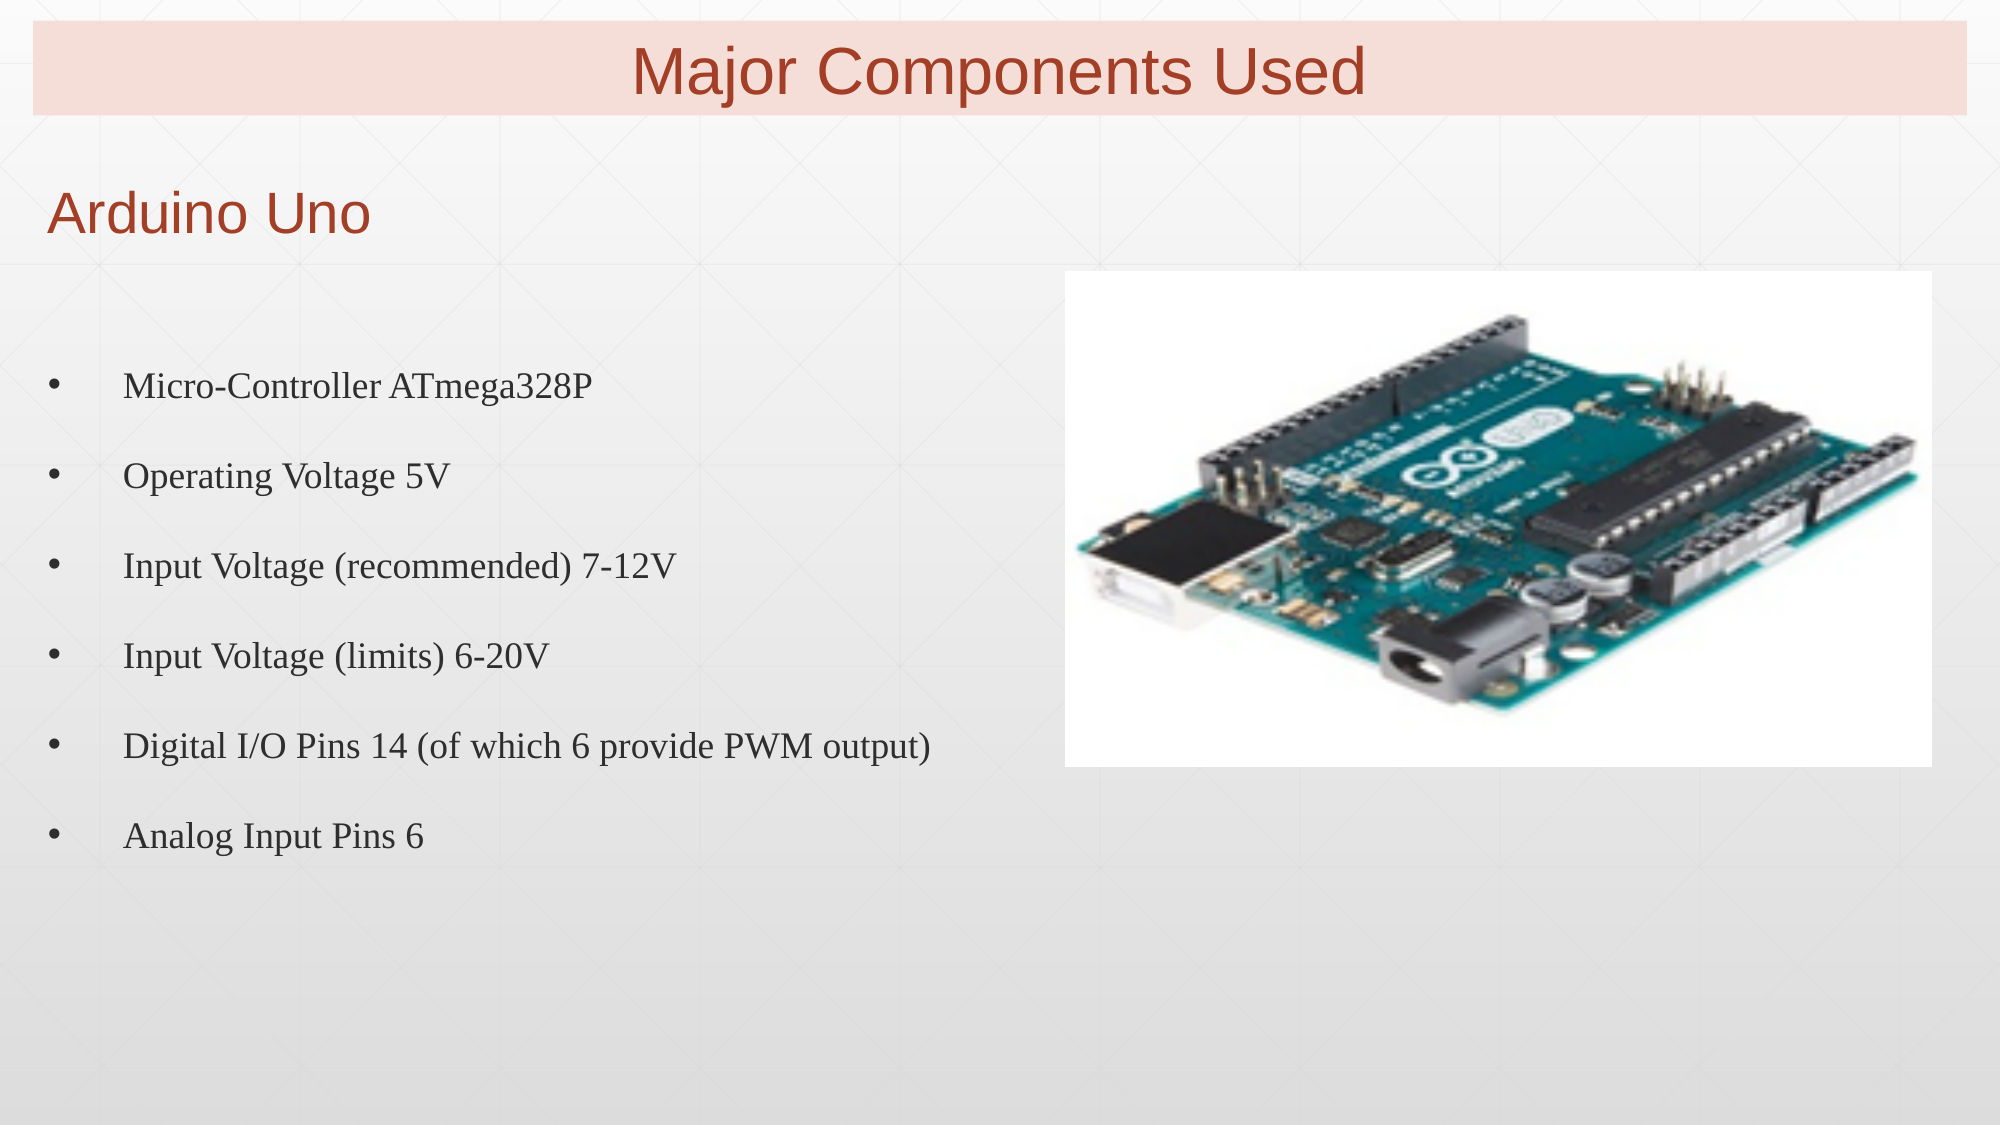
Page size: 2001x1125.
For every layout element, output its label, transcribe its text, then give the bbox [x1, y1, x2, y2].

text_box Arduino Uno Micro-Controller ATmega328P Operating Voltage 5V Input Voltage (recommended) 7-12V Input Voltage (limits) 6-20V Digital I/O Pins 14 (of which 6 provide PWM output) Analog Input Pins 6 [33, 168, 2000, 863]
picture [1065, 271, 1932, 767]
text_box Major Components Used [33, 20, 1967, 116]
